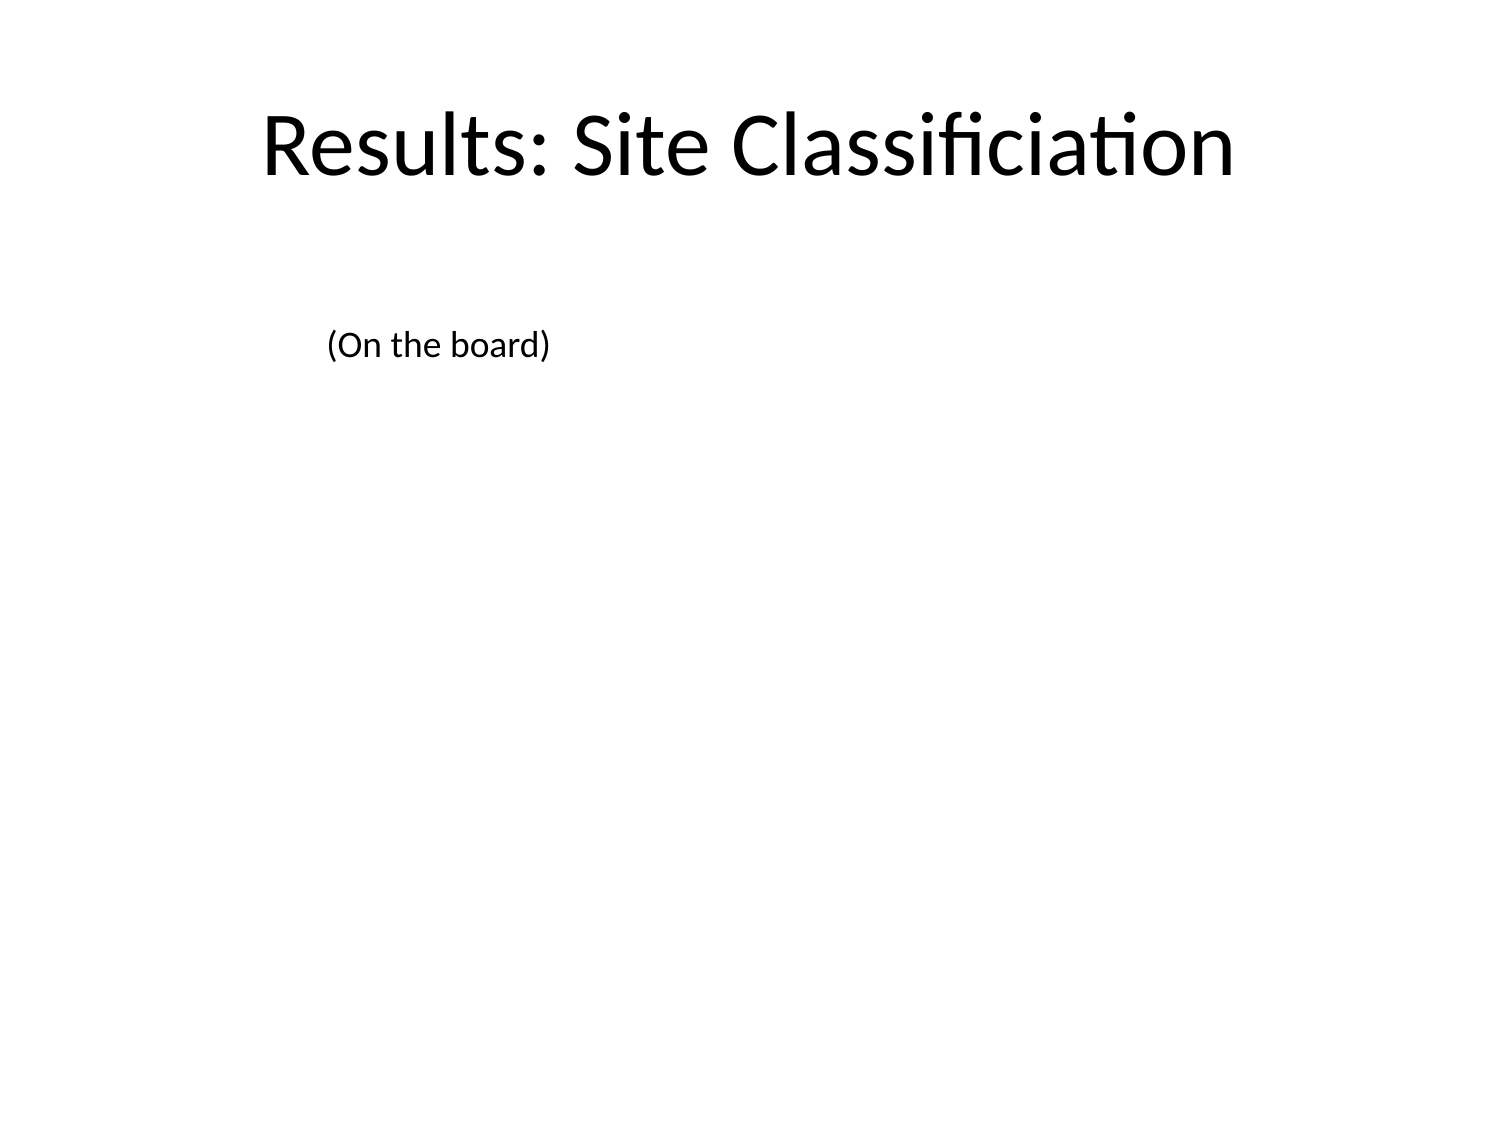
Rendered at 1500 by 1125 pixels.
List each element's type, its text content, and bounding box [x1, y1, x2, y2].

text_box (On the board) [311, 312, 567, 373]
title Results: Site Classificiation [75, 45, 1425, 233]
